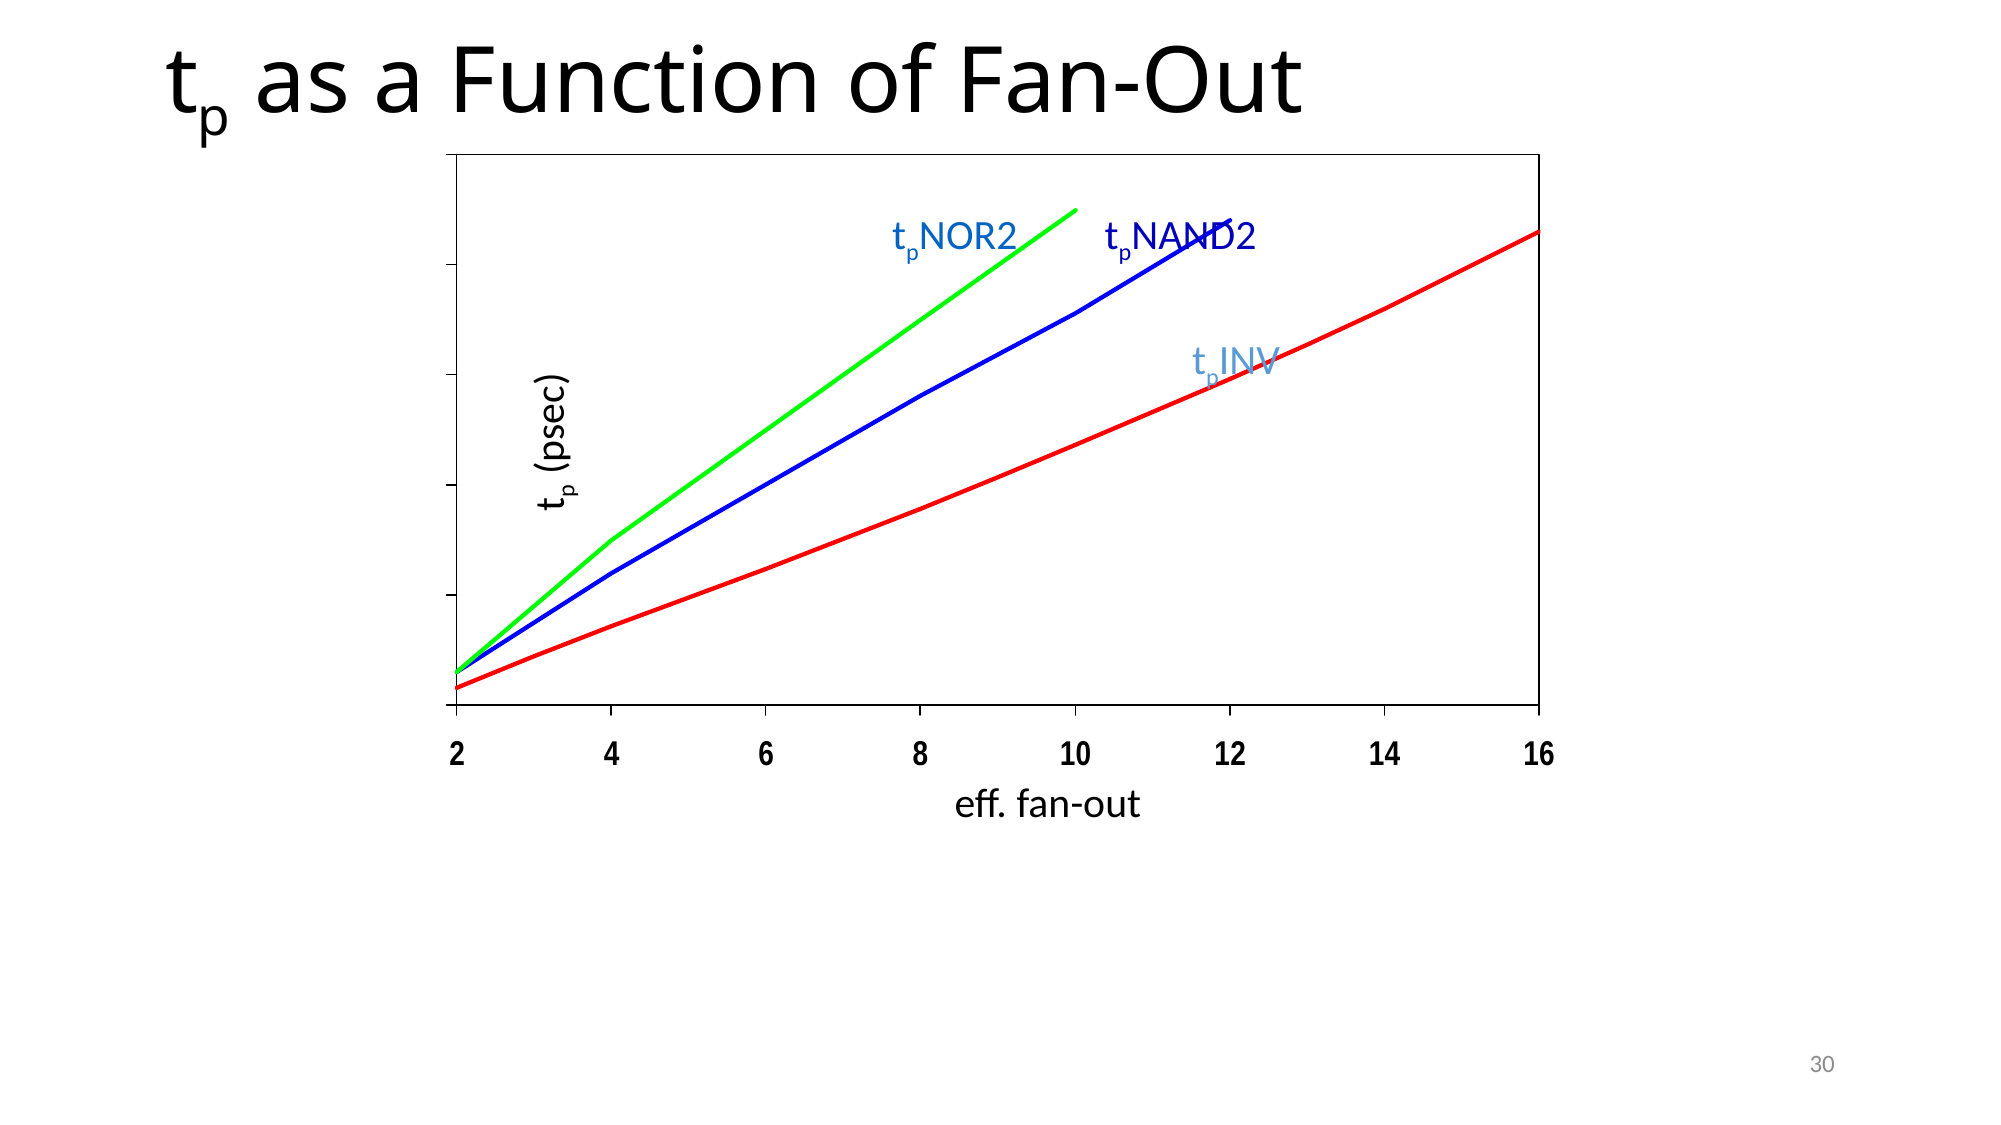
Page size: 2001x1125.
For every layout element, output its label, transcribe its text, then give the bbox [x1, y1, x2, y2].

text_box eff. fan-out [939, 801, 1215, 834]
title tp as a Function of Fan-Out [150, 20, 1850, 138]
slide_number 30 [1433, 1025, 1850, 1100]
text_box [416, 125, 1584, 801]
